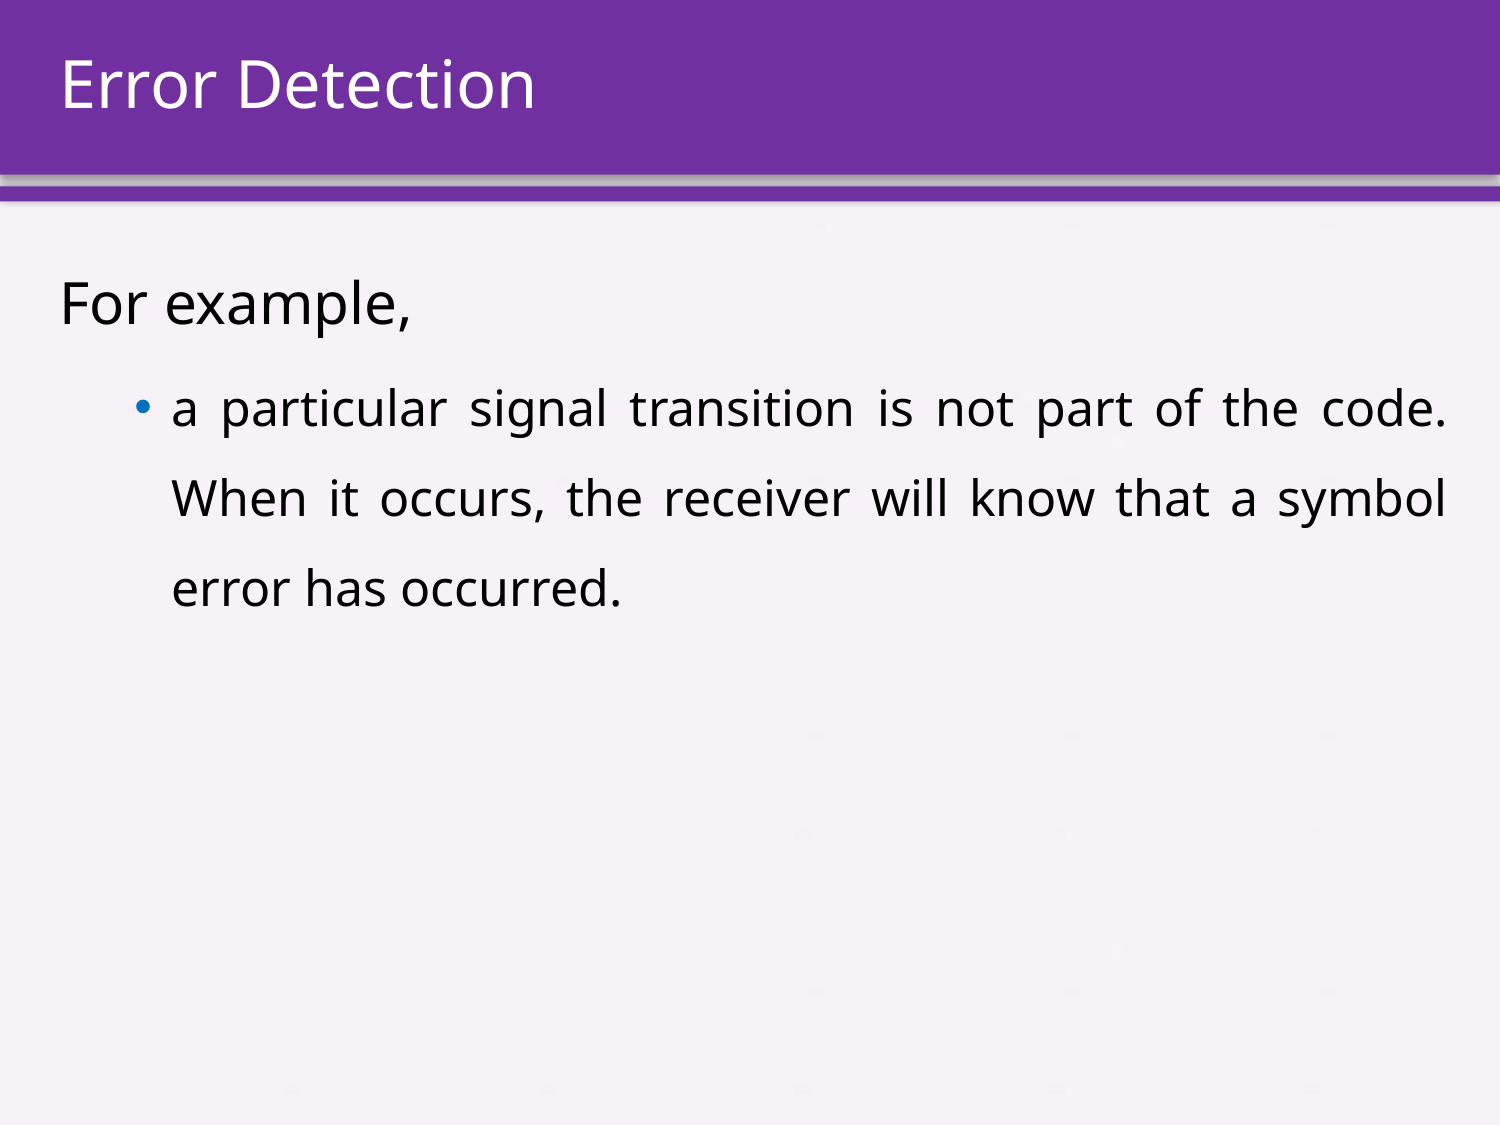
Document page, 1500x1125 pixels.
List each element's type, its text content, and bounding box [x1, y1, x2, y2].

title Error Detection [44, 0, 1464, 175]
picture [0, 202, 1500, 1125]
list For example, a particular signal transition is not part of the code. When it occurs, the receiver will know that a symbol error has occurred. [44, 223, 1464, 1043]
picture [0, 175, 1500, 186]
